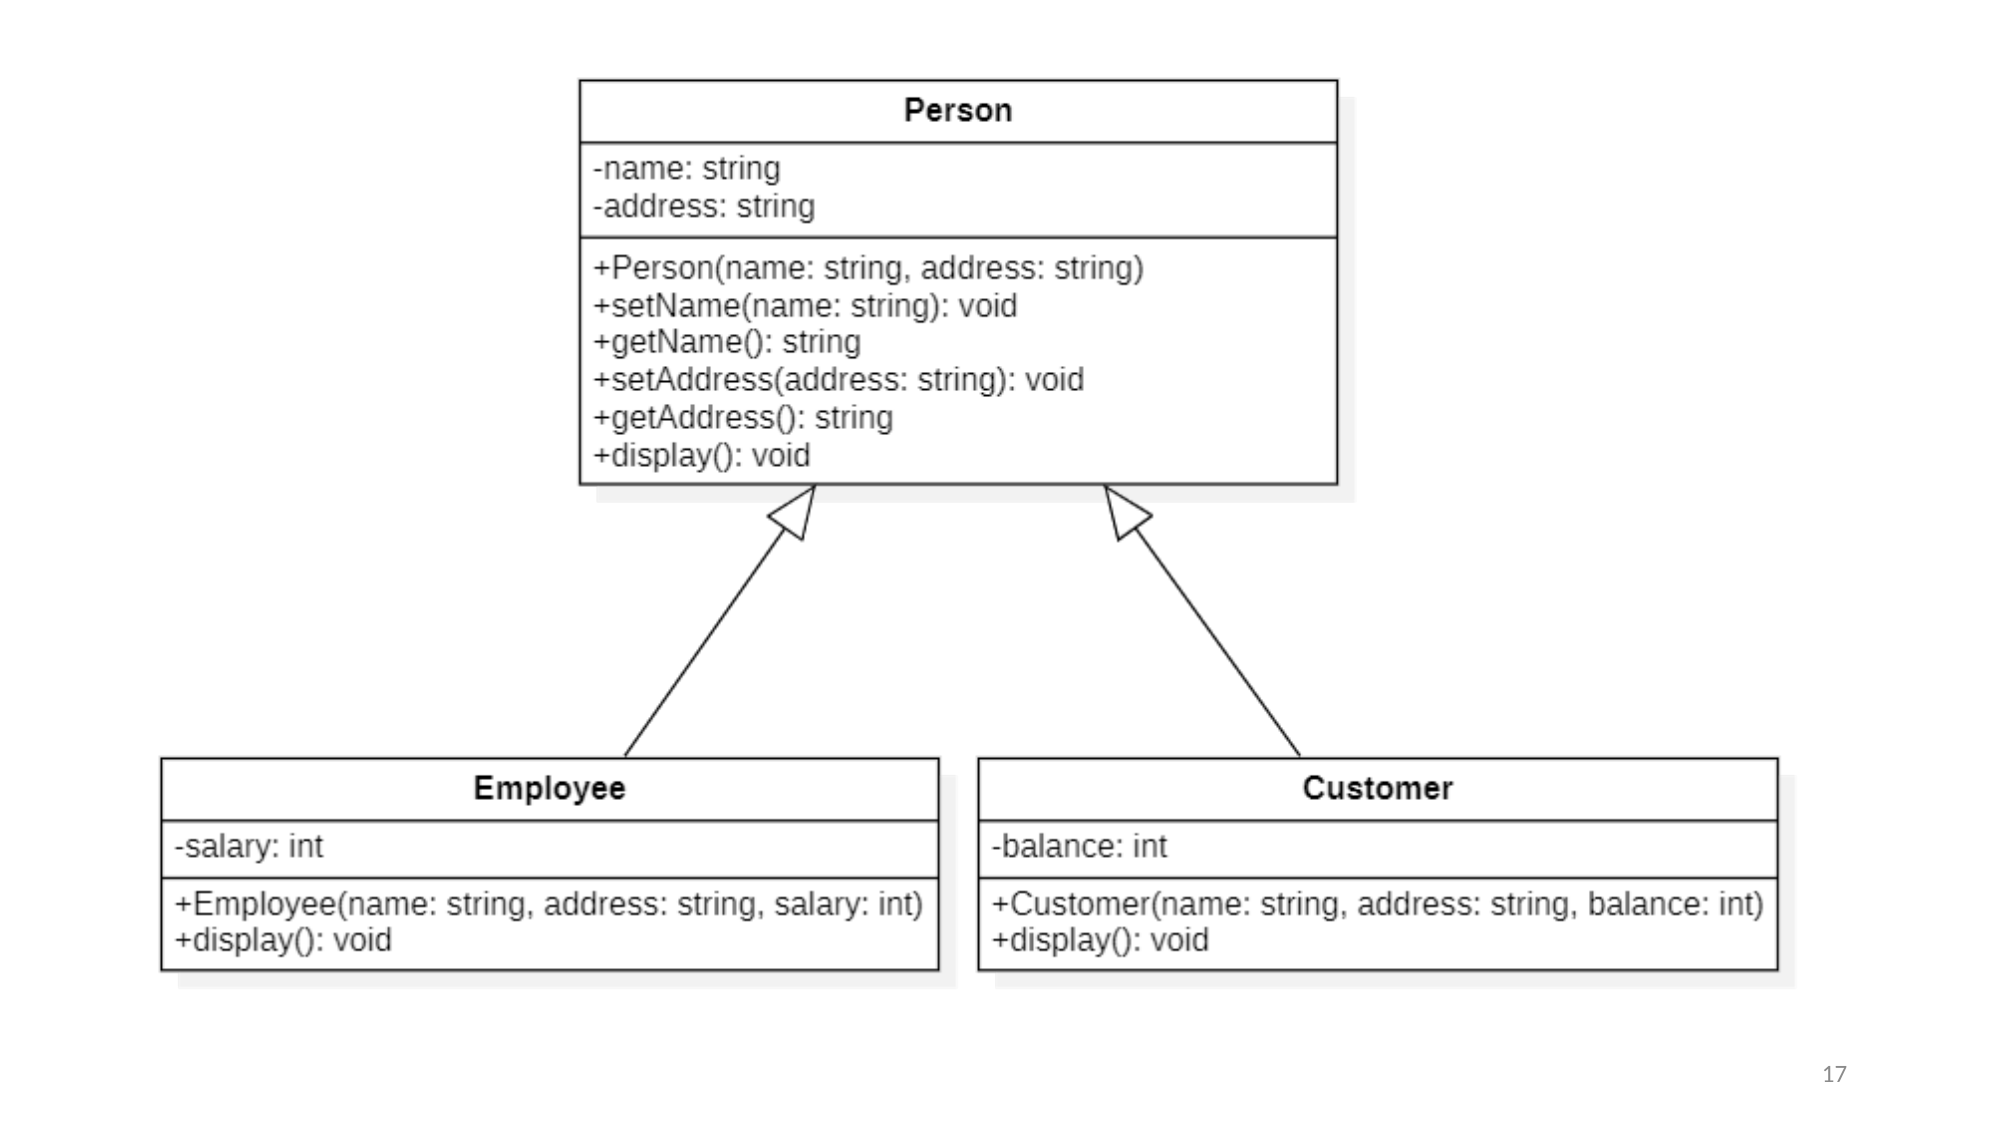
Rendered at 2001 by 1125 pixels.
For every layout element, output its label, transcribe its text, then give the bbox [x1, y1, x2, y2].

slide_number 17 [1412, 1069, 1863, 1103]
picture [137, 56, 1875, 1069]
